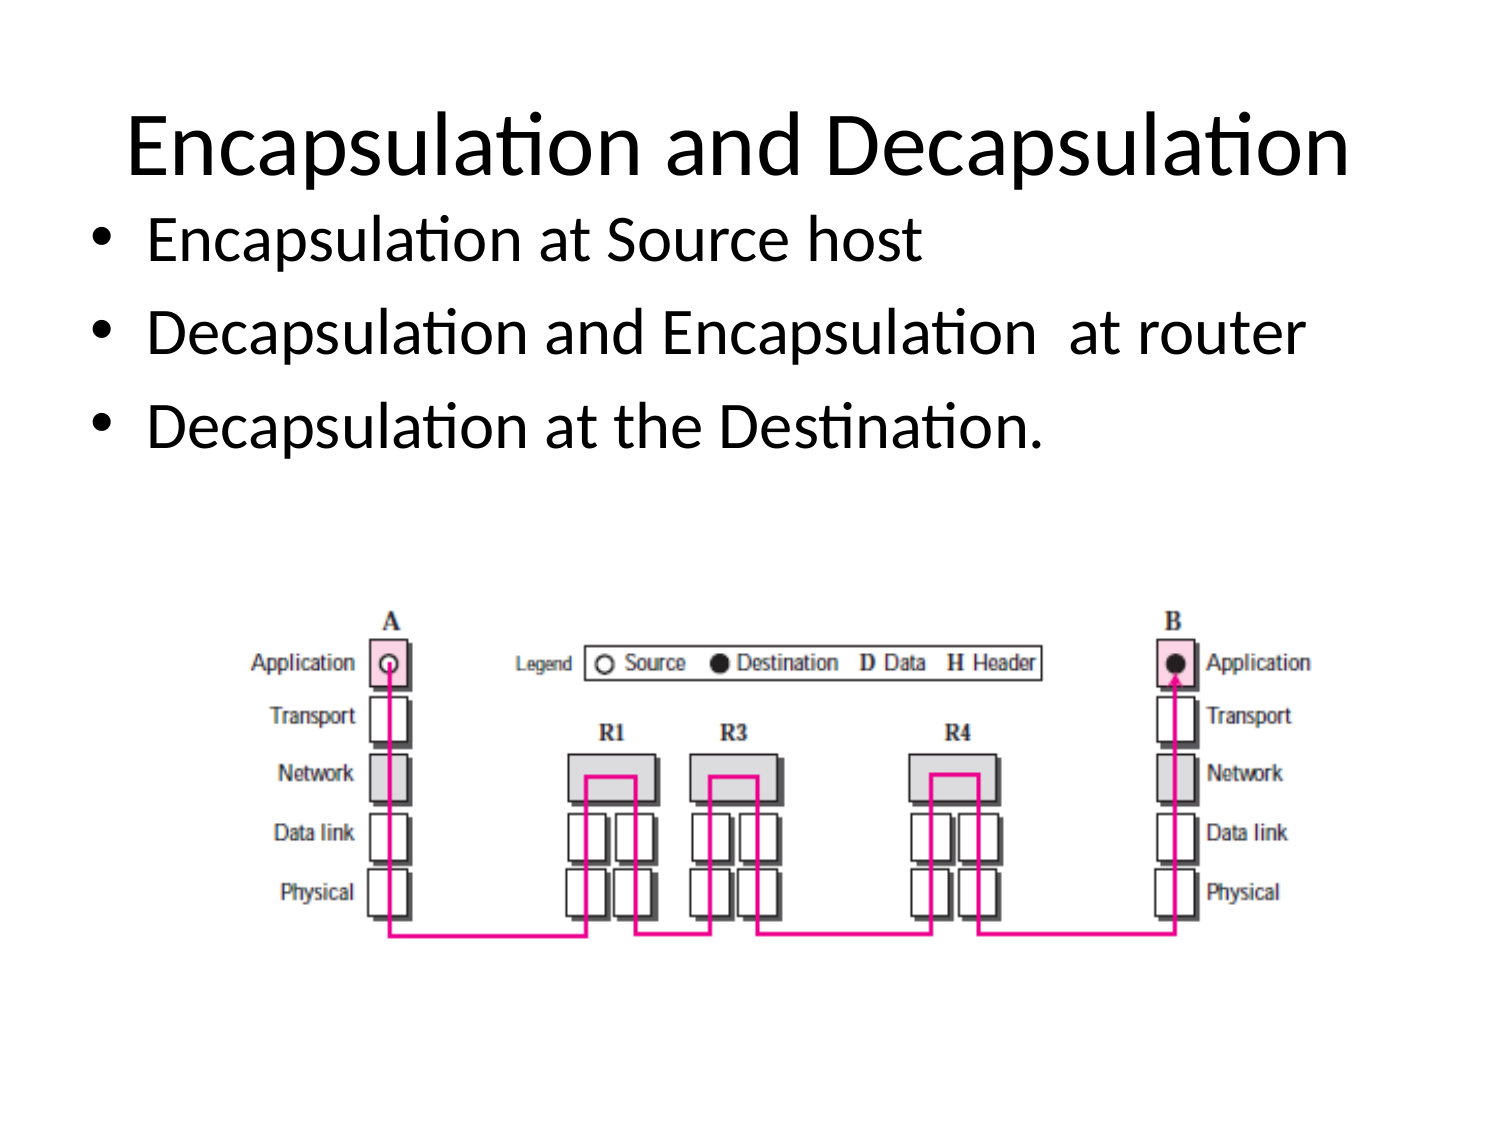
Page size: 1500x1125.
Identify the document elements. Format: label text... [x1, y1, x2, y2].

picture [224, 600, 1413, 976]
title Encapsulation and Decapsulation [75, 45, 1425, 187]
list Encapsulation at Source host Decapsulation and Encapsulation at router Decapsulation at the Destination. [75, 187, 1425, 1100]
